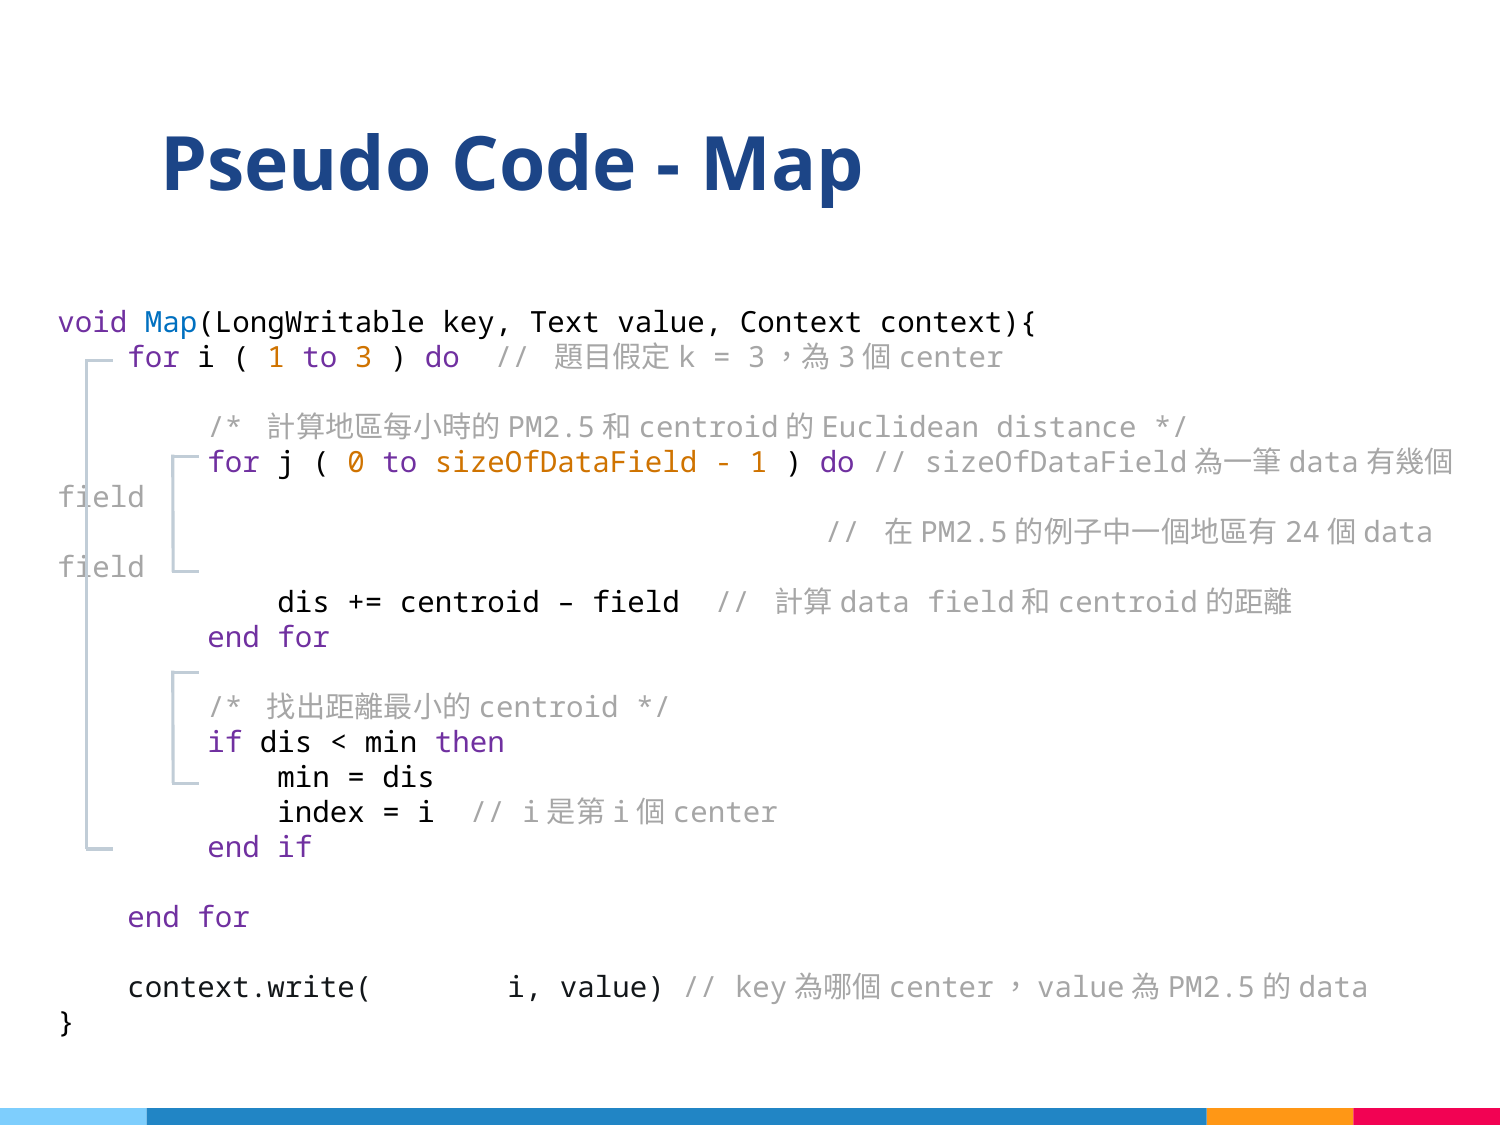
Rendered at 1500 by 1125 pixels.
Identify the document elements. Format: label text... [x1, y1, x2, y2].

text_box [171, 670, 200, 784]
text_box void Map(LongWritable key, Text value, Context context){ for i ( 1 to 3 ) do // 題目假定k = 3，為3個center /* 計算地區每小時的PM2.5和centroid的Euclidean distance */ for j ( 0 to sizeOfDataField - 1 ) do // sizeOfDataField為一筆data有幾個field // 在PM2.5的例子中一個地區有24個data field dis += centroid – field // 計算data field和centroid的距離 end for /* 找出距離最小的centroid */ if dis < min then min = dis index = i // i是第i個center end if end for context.write( i, value) // key為哪個center，value為PM2.5的data } [42, 296, 1500, 1046]
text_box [171, 454, 200, 573]
text_box Pseudo Code - Map [145, 72, 1500, 221]
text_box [85, 358, 114, 850]
